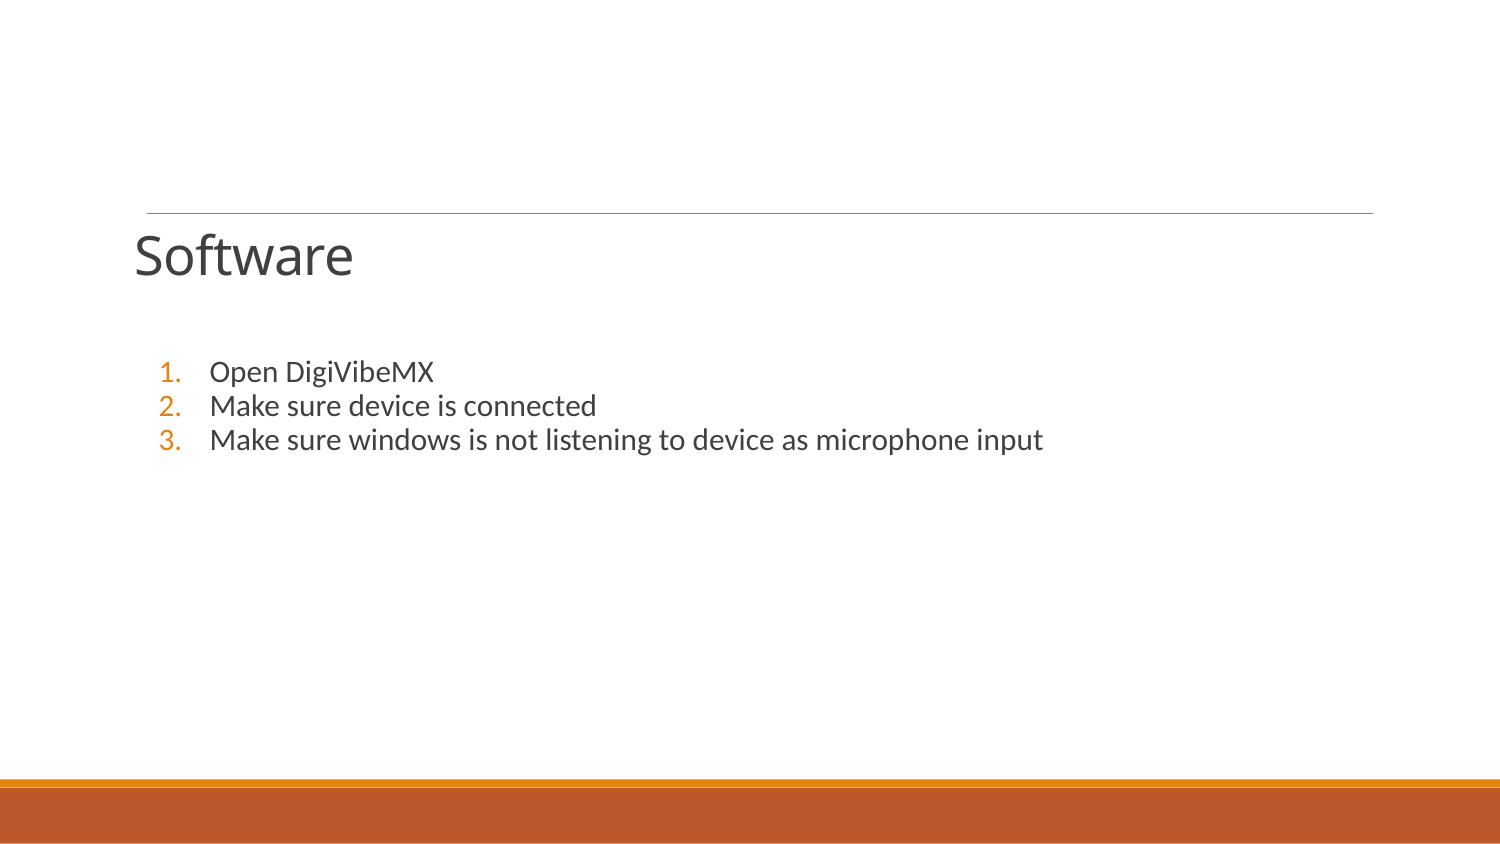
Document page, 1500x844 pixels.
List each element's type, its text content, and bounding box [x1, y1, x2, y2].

list Open DigiVibeMX Make sure device is connected Make sure windows is not listening to device as microphone input [119, 341, 1381, 712]
title Software [119, 216, 1381, 305]
